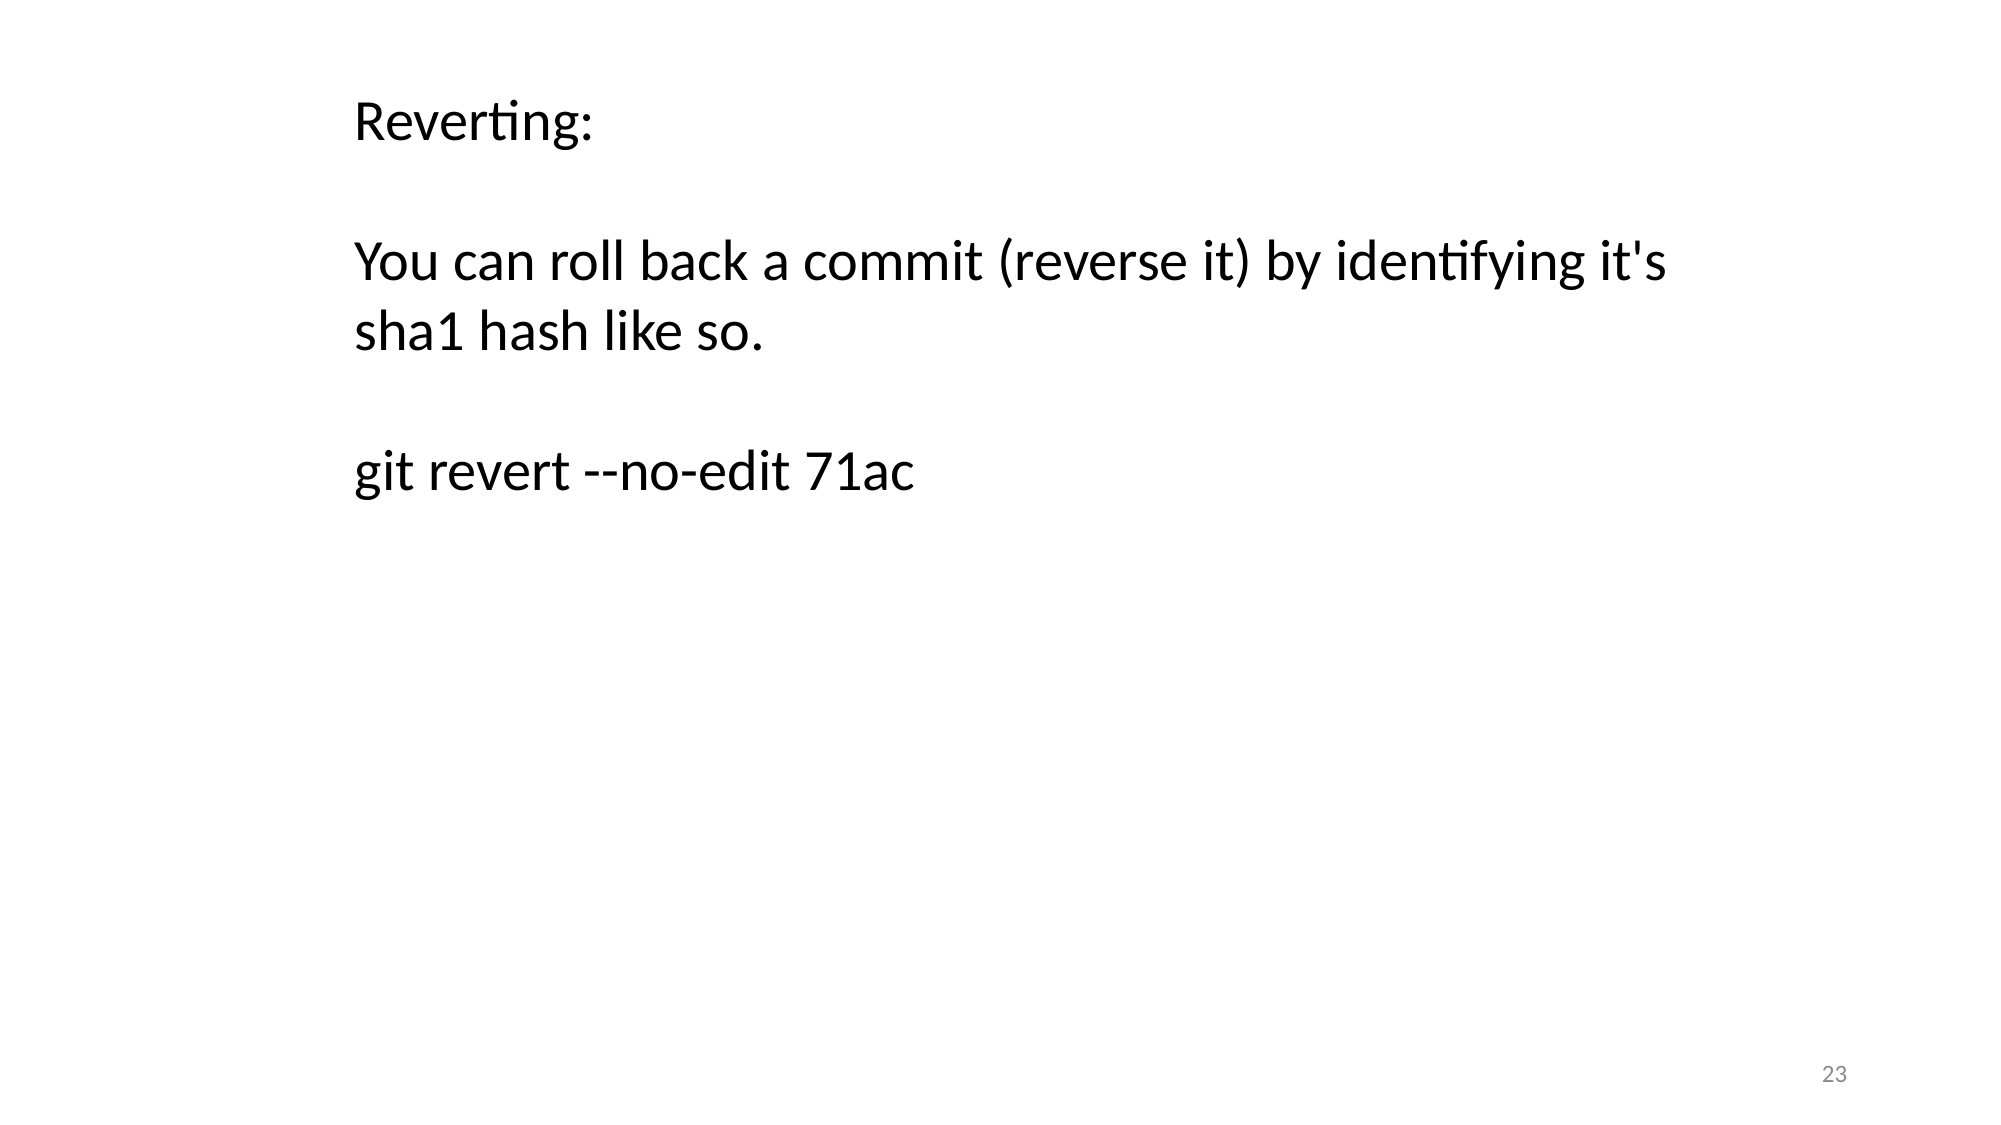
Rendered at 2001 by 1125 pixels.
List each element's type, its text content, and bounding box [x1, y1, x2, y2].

text_box Reverting: You can roll back a commit (reverse it) by identifying it's sha1 hash like so. git revert --no-edit 71ac [340, 75, 1706, 1125]
slide_number 23 [1706, 1042, 1863, 1103]
